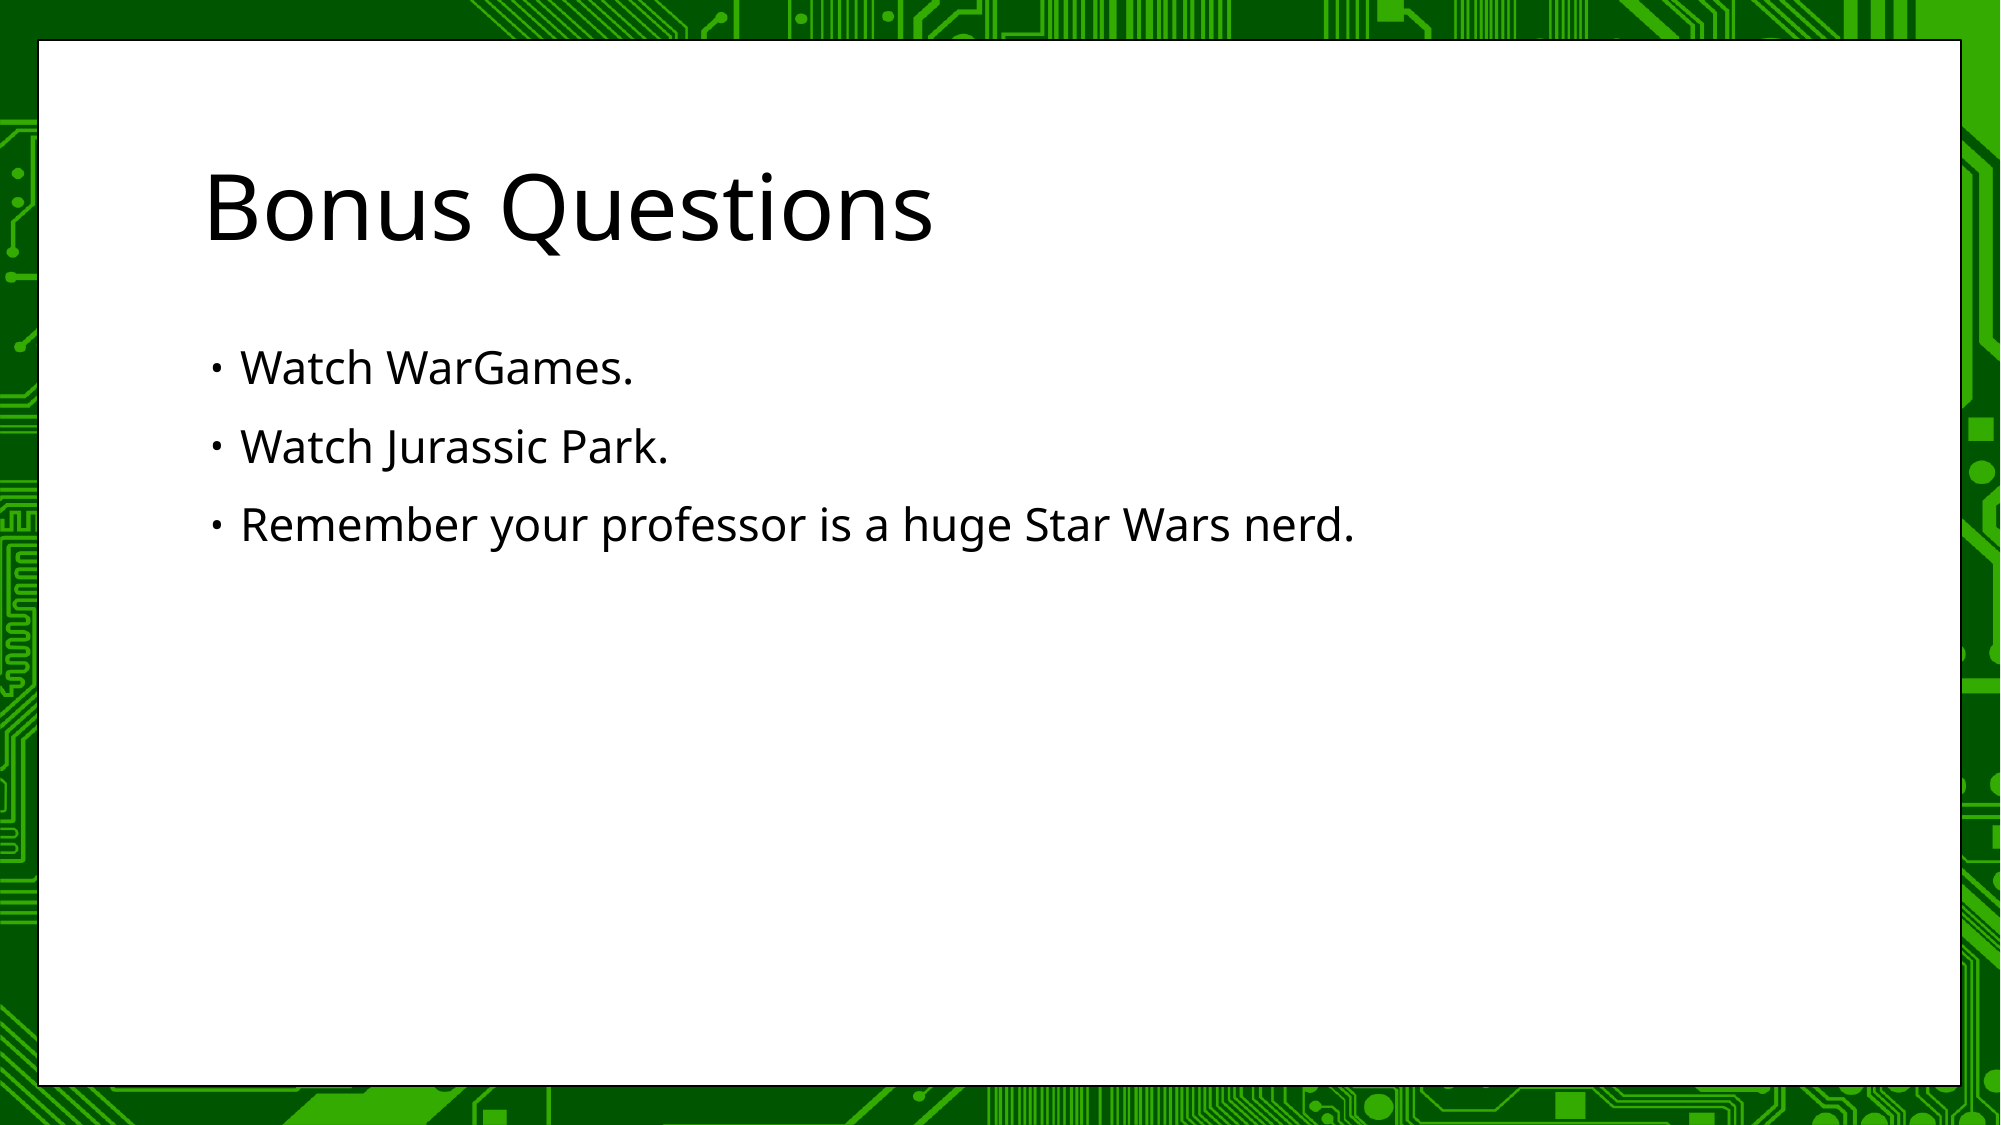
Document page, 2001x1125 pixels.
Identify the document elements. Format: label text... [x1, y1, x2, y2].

title Bonus Questions [187, 99, 1808, 323]
list Watch WarGames. Watch Jurassic Park. Remember your professor is a huge Star Wars nerd. [187, 337, 1808, 1000]
picture [0, 0, 2001, 1125]
